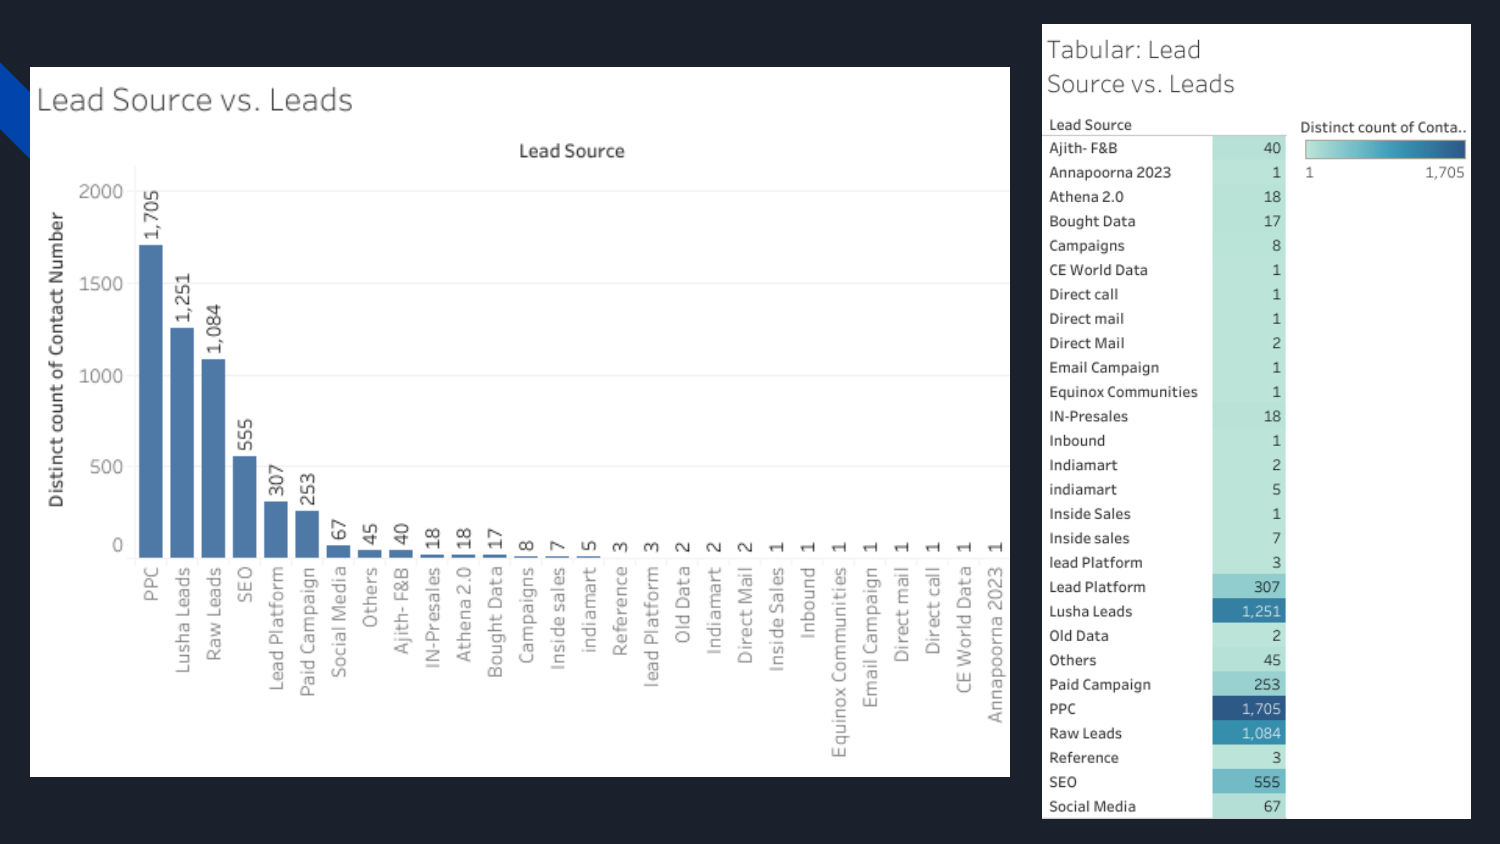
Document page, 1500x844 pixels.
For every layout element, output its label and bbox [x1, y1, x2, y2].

picture [30, 66, 1011, 777]
picture [1041, 24, 1471, 819]
